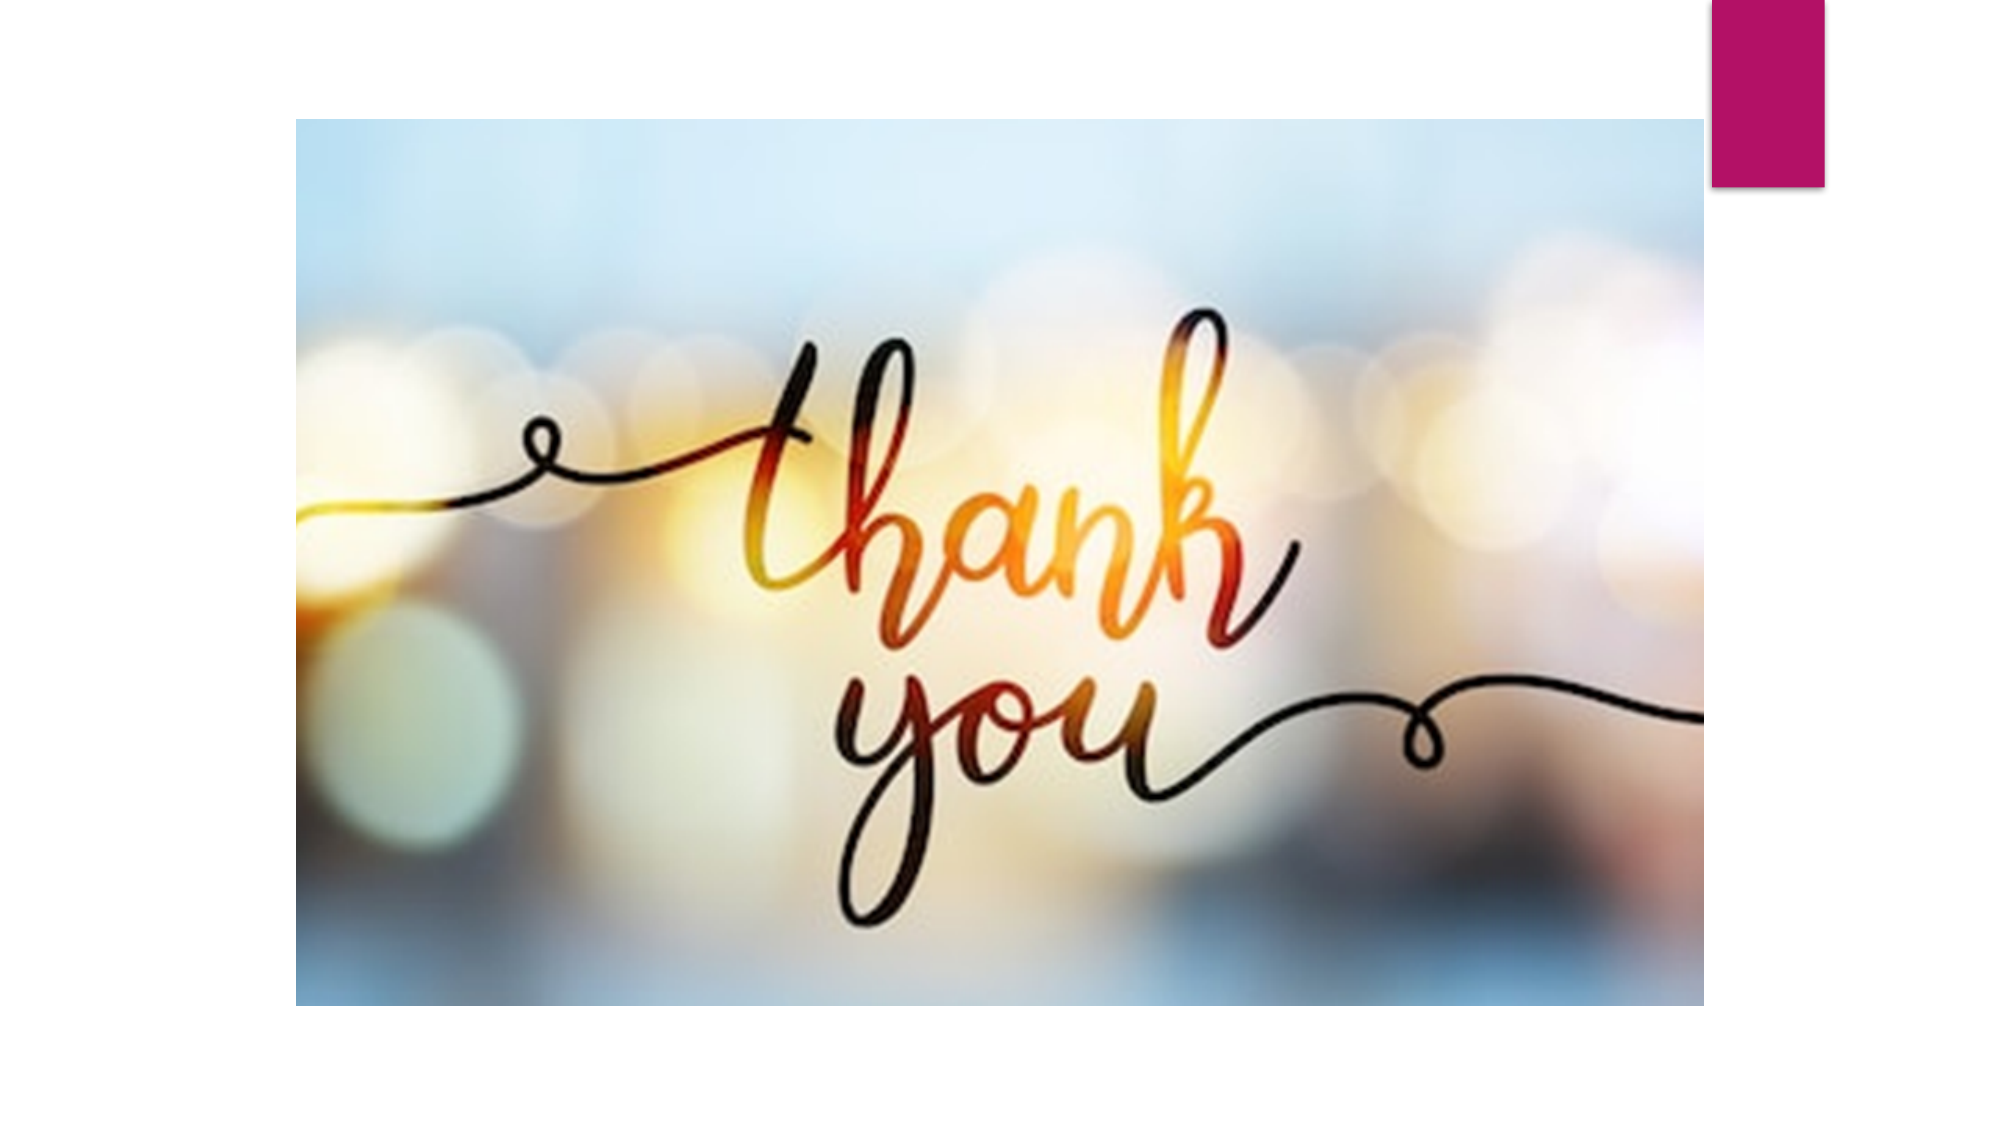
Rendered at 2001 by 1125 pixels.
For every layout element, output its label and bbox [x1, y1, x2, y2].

picture [296, 119, 1704, 1006]
